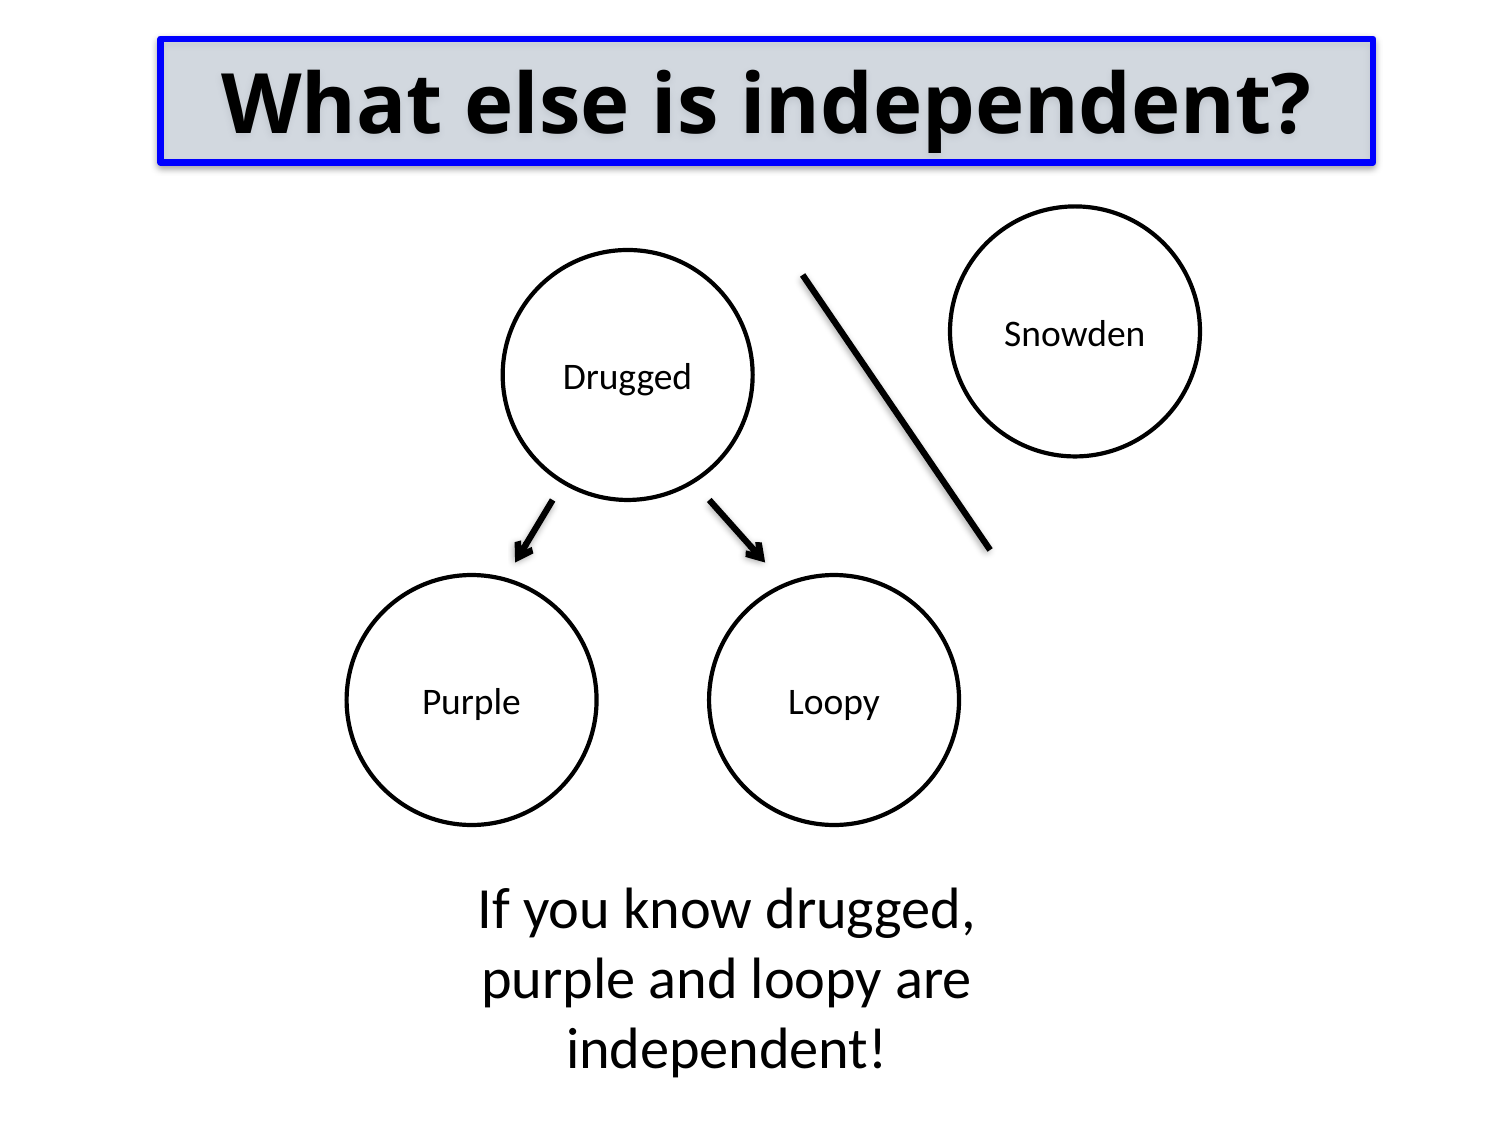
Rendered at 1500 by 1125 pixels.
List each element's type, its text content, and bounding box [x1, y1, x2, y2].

text_box Loopy [706, 572, 962, 828]
text_box What else is independent? [157, 36, 1376, 166]
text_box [802, 274, 991, 551]
text_box Snowden [962, 204, 1203, 459]
text_box Purple [344, 572, 599, 828]
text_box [708, 499, 766, 563]
text_box If you know drugged, purple and loopy are independent! [411, 860, 1042, 1089]
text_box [514, 499, 553, 563]
text_box Drugged [500, 247, 755, 503]
